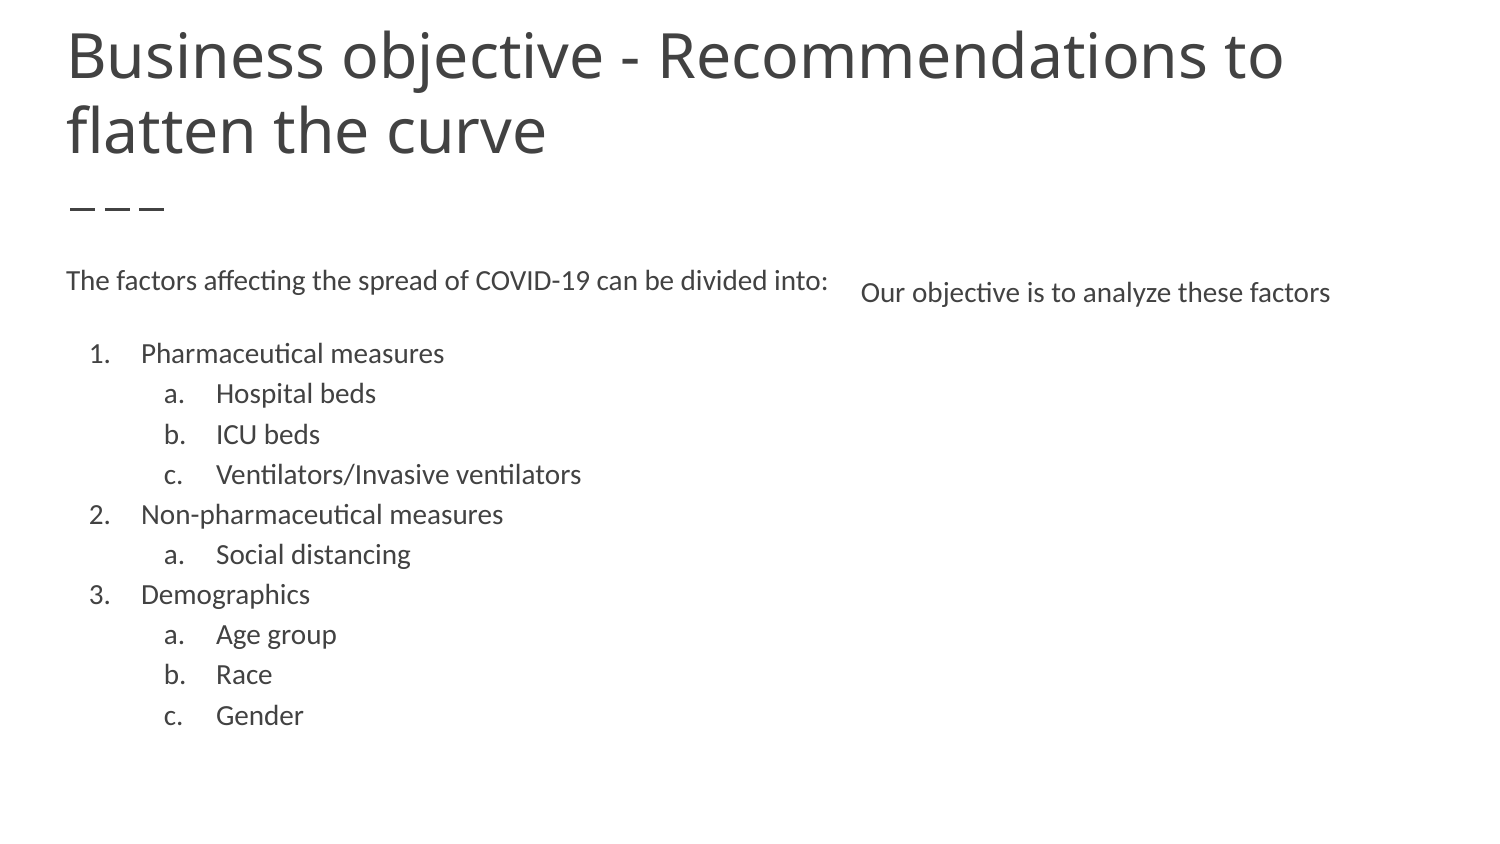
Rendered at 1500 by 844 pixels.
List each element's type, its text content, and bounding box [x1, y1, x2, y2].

list Our objective is to analyze these factors [845, 253, 1449, 762]
title Business objective - Recommendations to flatten the curve [51, 61, 1449, 182]
list The factors affecting the spread of COVID-19 can be divided into: Pharmaceutical measures Hospital beds ICU beds Ventilators/Invasive ventilators Non-pharmaceutical measures Social distancing Demographics Age group Race Gender [51, 240, 846, 750]
